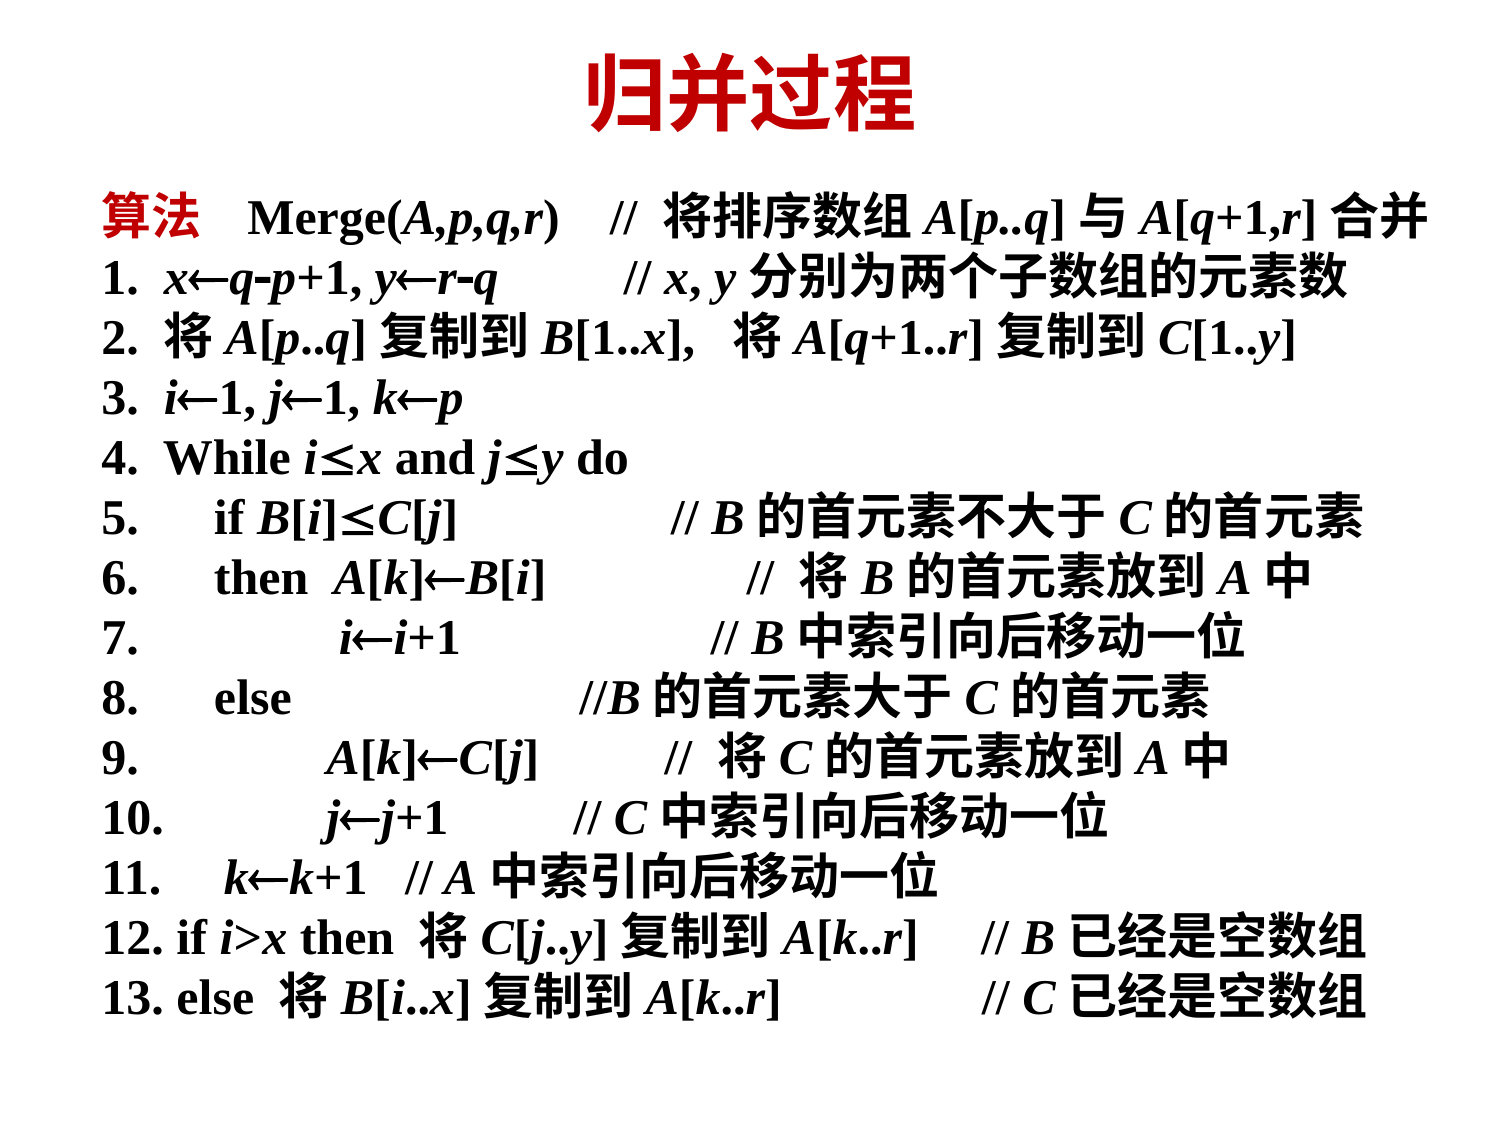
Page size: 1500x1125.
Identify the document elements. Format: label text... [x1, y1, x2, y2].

title 归并过程 [75, 45, 1425, 138]
text_box 算法 Merge(A,p,q,r) // 将排序数组A[p..q]与A[q+1,r]合并 1. xqp+1, yrq // x, y分别为两个子数组的元素数 2. 将A[p..q]复制到B[1..x], 将A[q+1..r]复制到C[1..y] 3. i1, j1, kp 4. While ix and jy do 5. if B[i]C[j] // B的首元素不大于C的首元素 6. then A[k]B[i] // 将B的首元素放到A中 7. ii+1 // B中索引向后移动一位 8. else //B的首元素大于C的首元素 9. A[k]C[j] // 将C的首元素放到A中 10. jj+1 // C中索引向后移动一位 11. kk+1 // A中索引向后移动一位 12. if i>x then 将C[j..y]复制到A[k..r] // B已经是空数组 13. else 将B[i..x]复制到A[k..r] // C已经是空数组 [41, 176, 1477, 1032]
